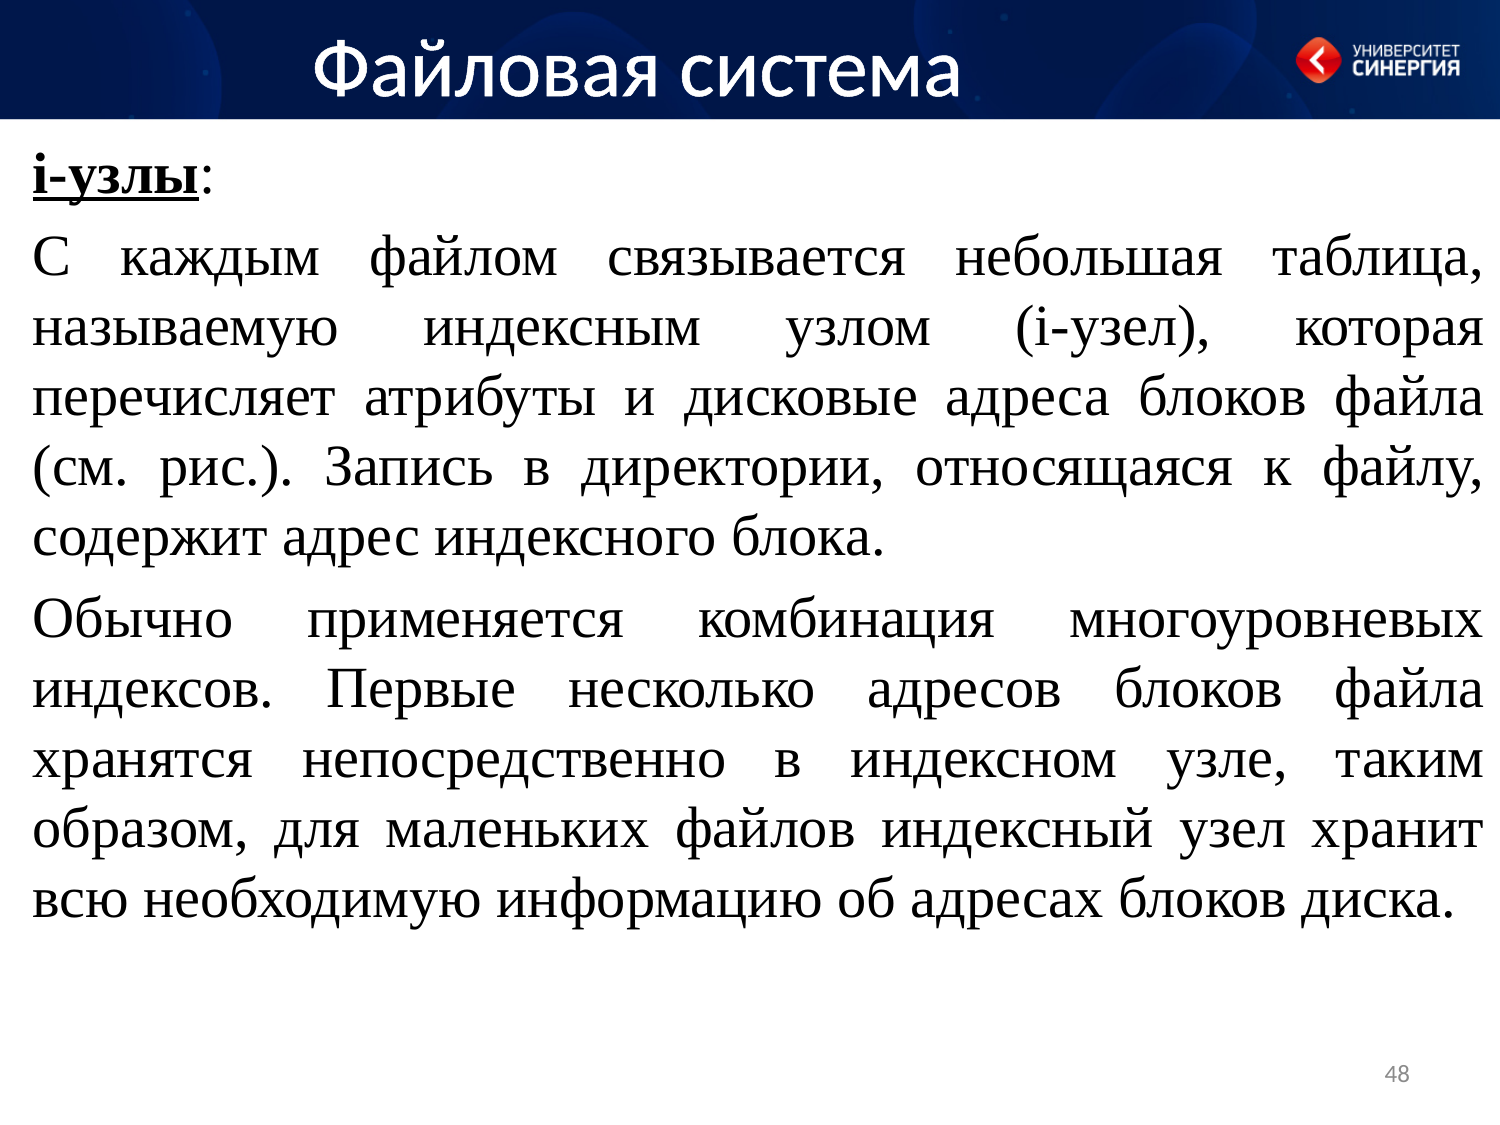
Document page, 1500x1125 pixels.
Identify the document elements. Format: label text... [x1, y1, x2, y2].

list i-узлы: С каждым файлом связывается небольшая таблица, называемую индексным узлом (i-узел), которая перечисляет атрибуты и дисковые адреса блоков файла (см. рис.). Запись в директории, относящаяся к файлу, содержит адрес индексного блока. Обычно применяется комбинация многоуровневых индексов. Первые несколько адресов блоков файла хранятся непосредственно в индексном узле, таким образом, для маленьких файлов индексный узел хранит всю необходимую информацию об адресах блоков диска. [17, 128, 1500, 1125]
text_box Файловая система [1, 0, 1294, 126]
slide_number 48 [1074, 1042, 1425, 1103]
picture [0, 0, 1500, 1125]
